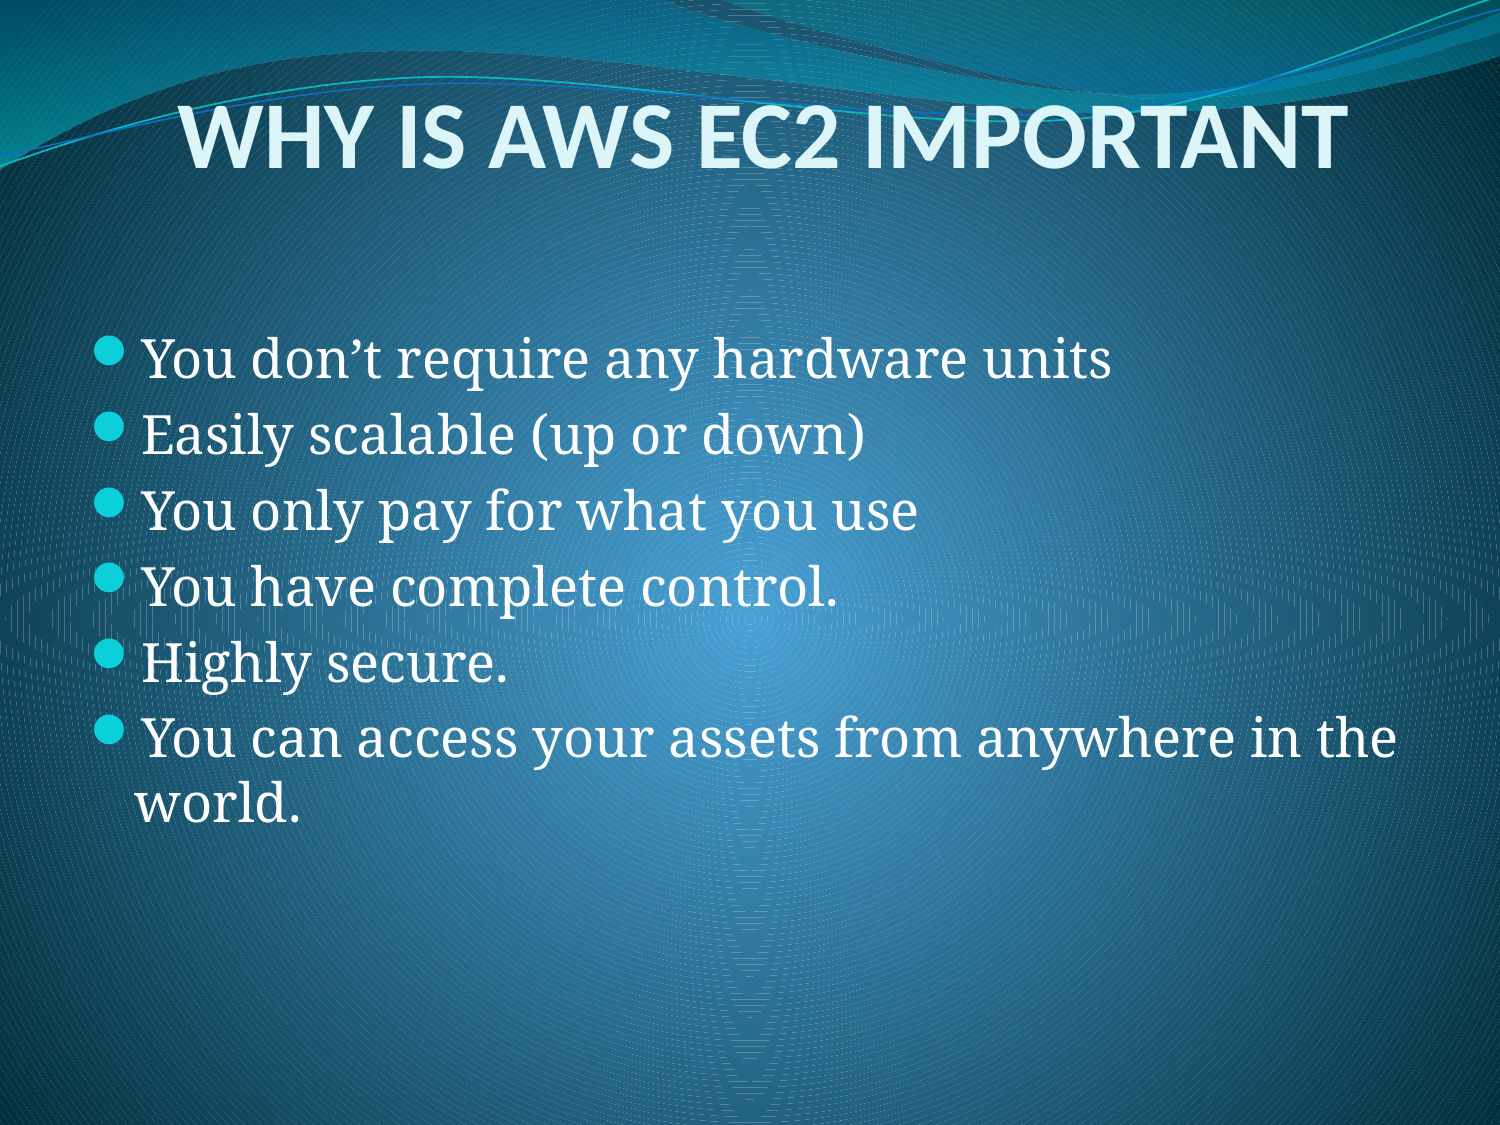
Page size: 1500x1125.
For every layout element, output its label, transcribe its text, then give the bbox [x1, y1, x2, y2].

title WHY IS AWS EC2 IMPORTANT [112, 62, 1425, 303]
list You don’t require any hardware units Easily scalable (up or down) You only pay for what you use You have complete control. Highly secure. You can access your assets from anywhere in the world. [75, 317, 1425, 1038]
